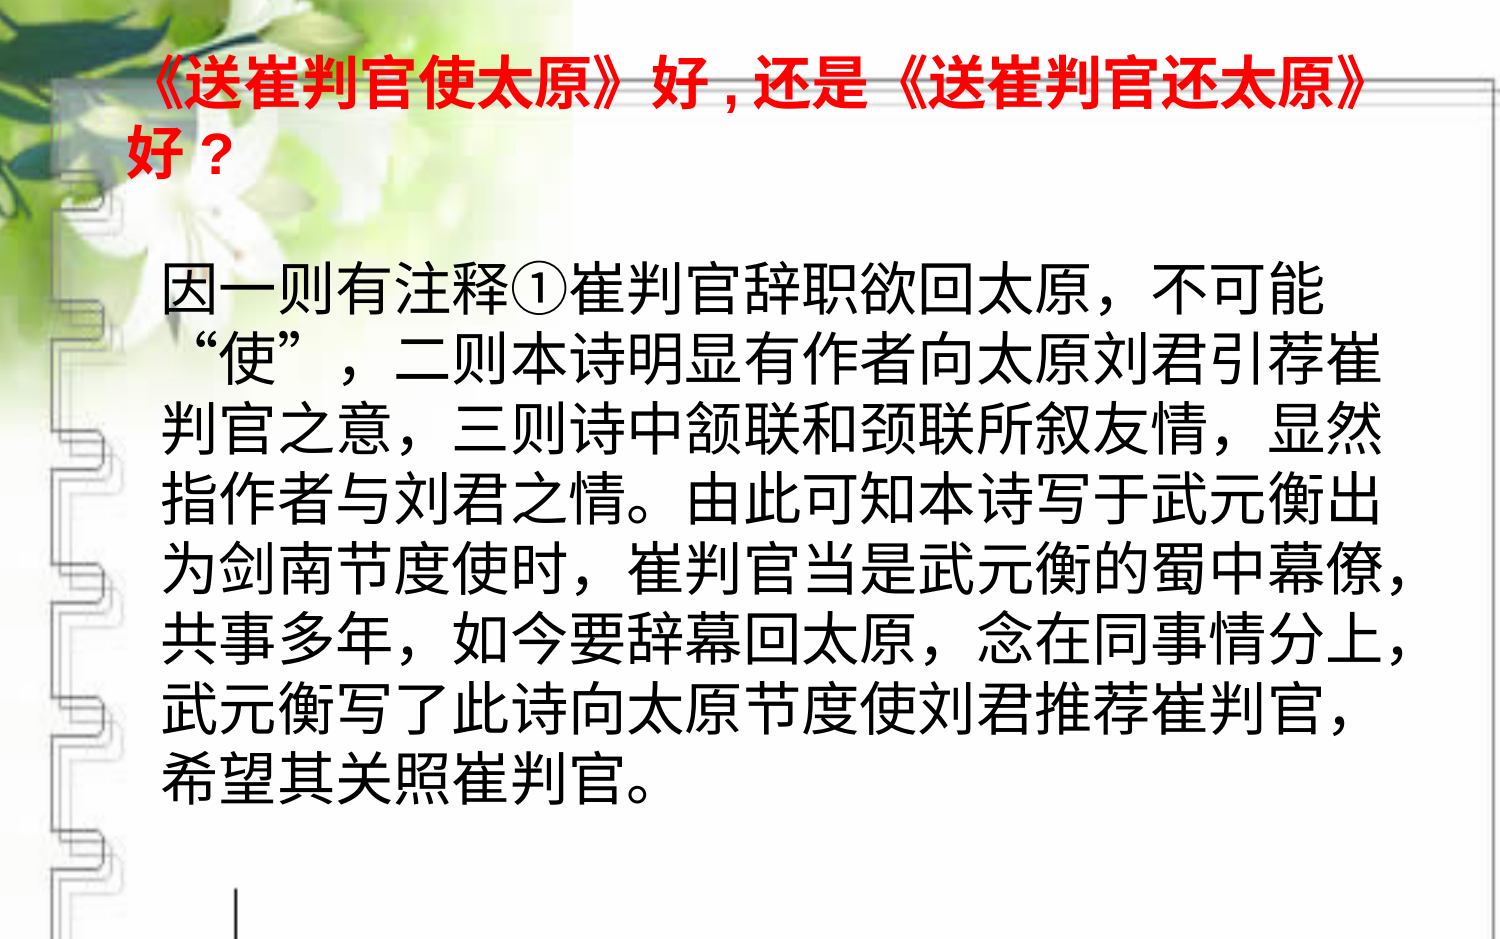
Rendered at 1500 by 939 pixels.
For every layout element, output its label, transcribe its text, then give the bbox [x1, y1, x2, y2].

picture [0, 0, 1500, 939]
title 《送崔判官使太原》好,还是《送崔判官还太原》好? [111, 126, 1493, 265]
text_box 因一则有注释①崔判官辞职欲回太原，不可能“使”，二则本诗明显有作者向太原刘君引荐崔判官之意，三则诗中颔联和颈联所叙友情，显然指作者与刘君之情。由此可知本诗写于武元衡出为剑南节度使时，崔判官当是武元衡的蜀中幕僚，共事多年，如今要辞幕回太原，念在同事情分上，武元衡写了此诗向太原节度使刘君推荐崔判官，希望其关照崔判官。 [145, 244, 1441, 890]
